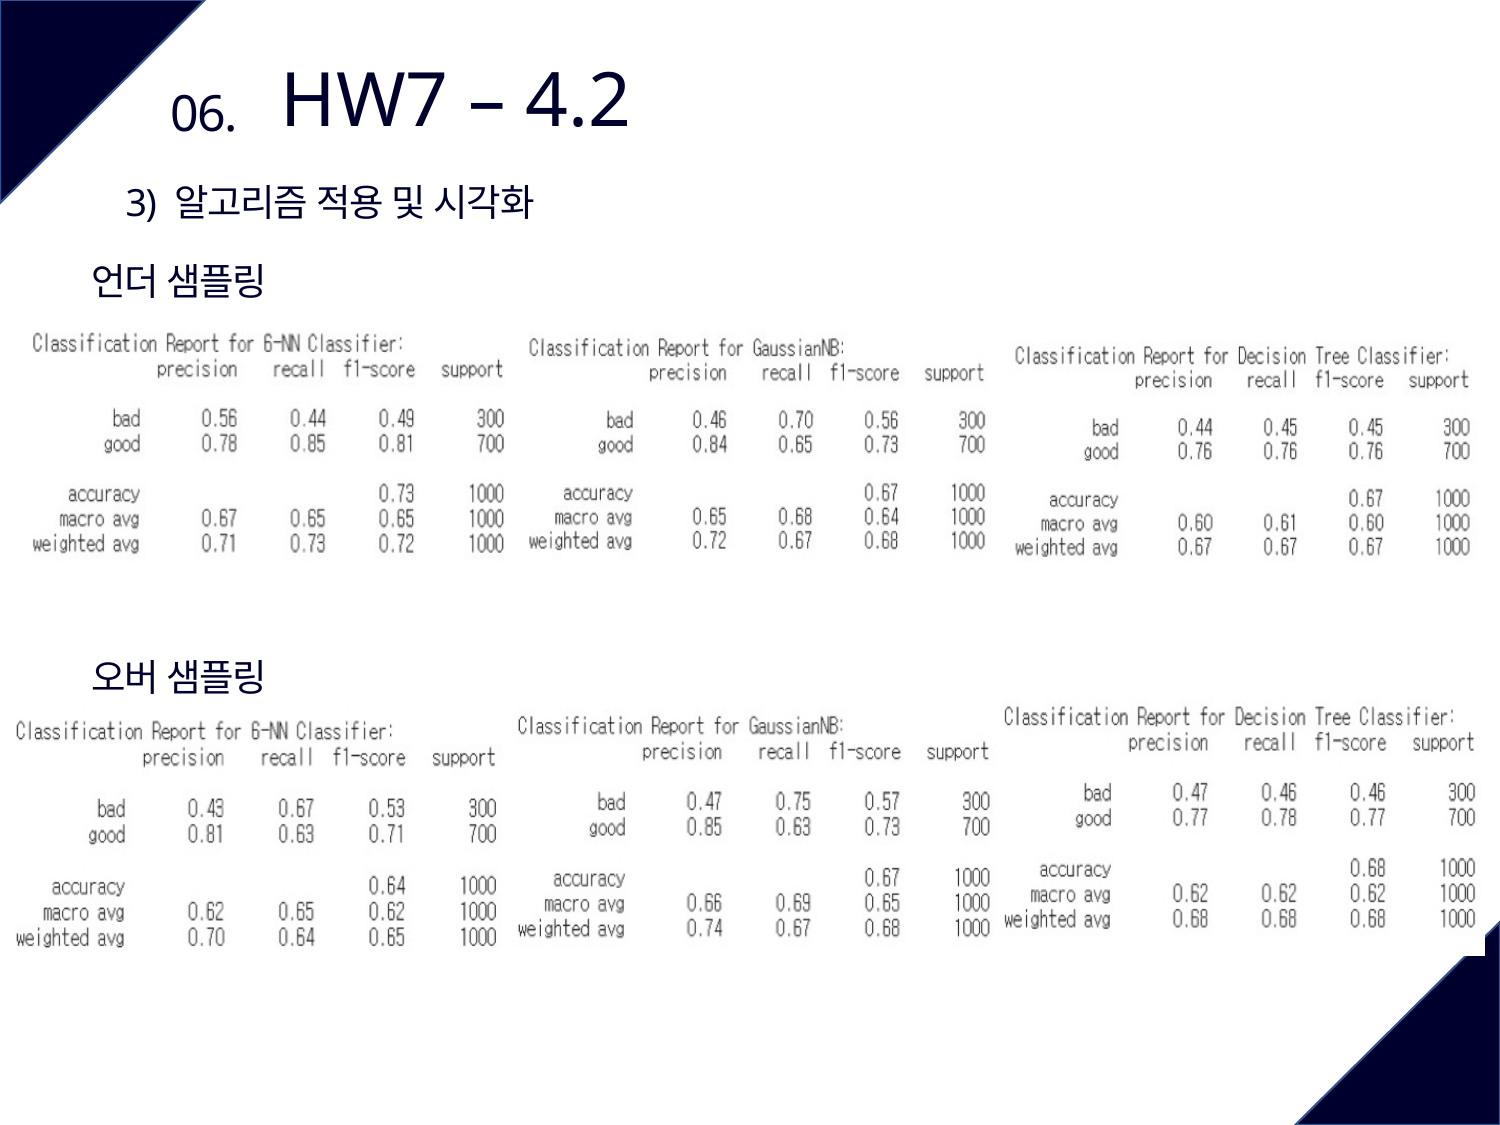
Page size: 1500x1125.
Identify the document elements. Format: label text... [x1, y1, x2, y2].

picture [15, 687, 1485, 956]
picture [15, 310, 1485, 580]
text_box 3) 알고리즘 적용 및 시각화 [110, 171, 559, 232]
text_box 오버 샘플링 [76, 647, 282, 687]
text_box [0, 0, 207, 205]
text_box [1293, 920, 1500, 1125]
text_box 언더 샘플링 [76, 250, 282, 311]
text_box HW7 – 4.2 [265, 43, 647, 149]
text_box 06. [155, 73, 253, 149]
